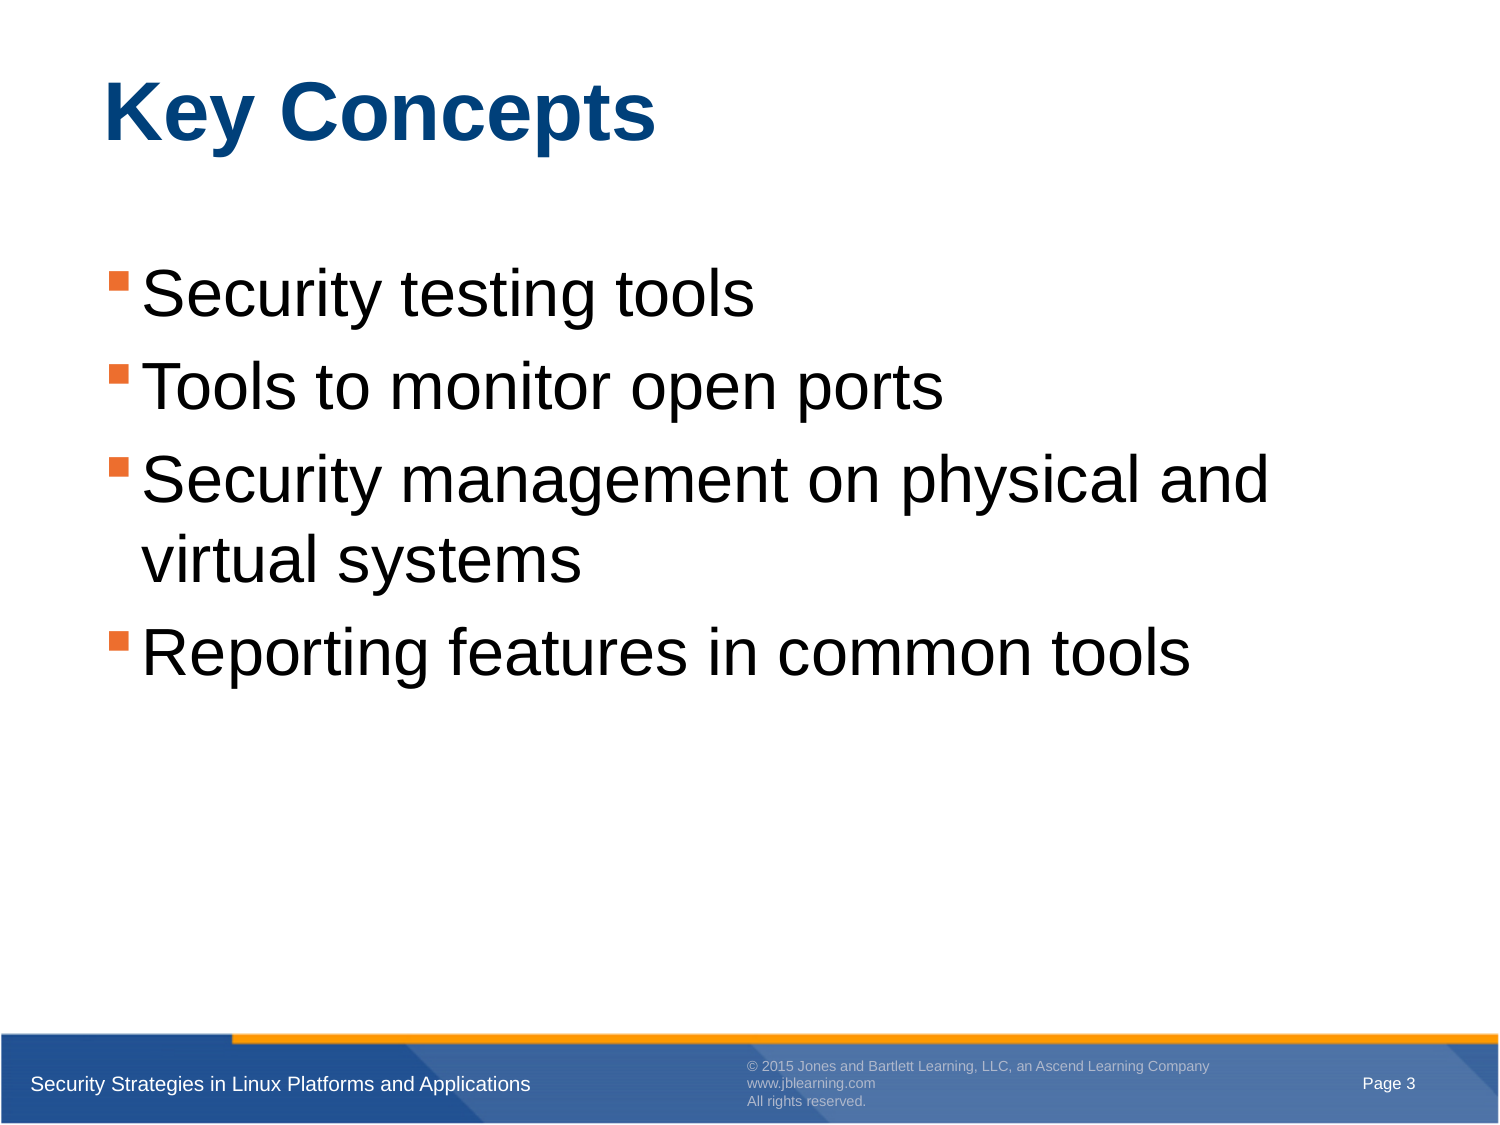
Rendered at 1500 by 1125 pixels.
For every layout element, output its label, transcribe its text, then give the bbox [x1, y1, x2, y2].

title Key Concepts [88, 49, 1451, 213]
picture [0, 1032, 1500, 1125]
list Security testing tools Tools to monitor open ports Security management on physical and virtual systems Reporting features in common tools [88, 241, 1451, 901]
